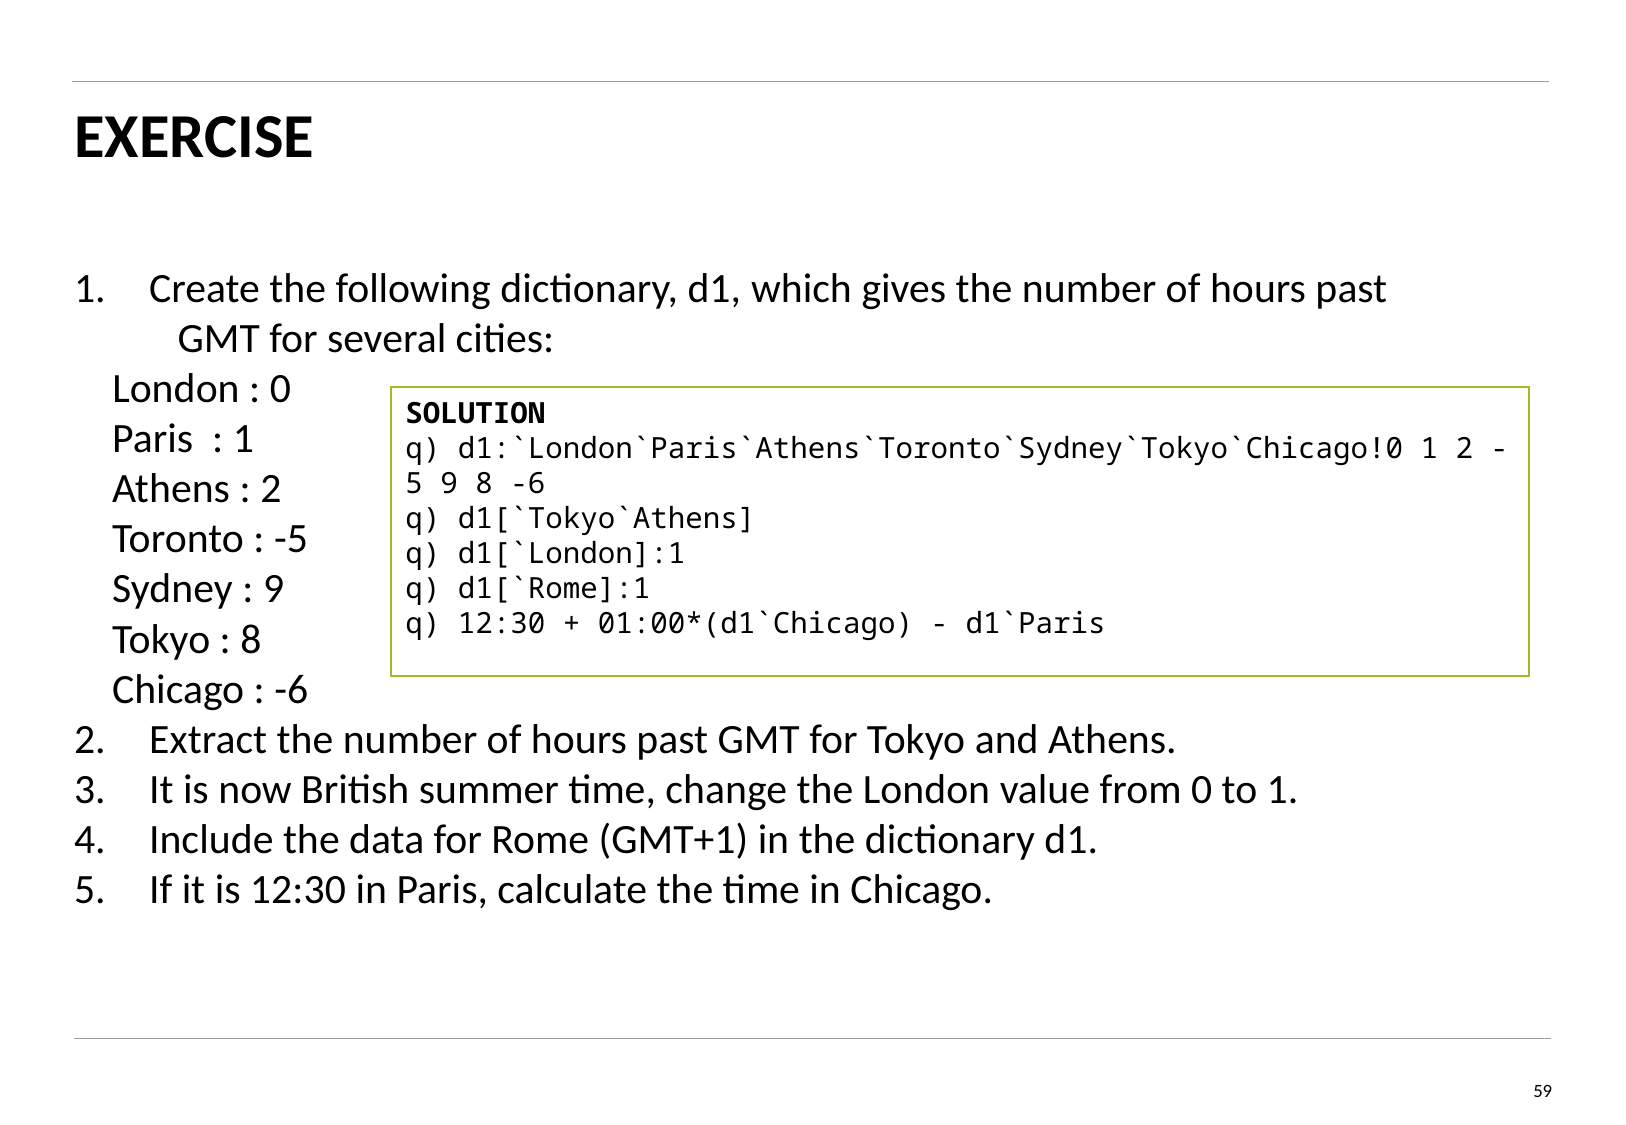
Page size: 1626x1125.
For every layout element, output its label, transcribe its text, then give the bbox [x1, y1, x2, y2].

slide_number 59 [1484, 1080, 1553, 1099]
title EXERCISE [74, 103, 1551, 238]
list Create the following dictionary, d1, which gives the number of hours past GMT for several cities: London : 0 Paris : 1 Athens : 2 Toronto : -5 Sydney : 9 Tokyo : 8 Chicago : -6 Extract the number of hours past GMT for Tokyo and Athens. It is now British summer time, change the London value from 0 to 1. Include the data for Rome (GMT+1) in the dictionary d1. If it is 12:30 in Paris, calculate the time in Chicago. [74, 261, 1551, 1030]
text_box SOLUTION q) d1:`London`Paris`Athens`Toronto`Sydney`Tokyo`Chicago!0 1 2 -5 9 8 -6 q) d1[`Tokyo`Athens] q) d1[`London]:1 q) d1[`Rome]:1 q) 12:30 + 01:00*(d1`Chicago) - d1`Paris [390, 386, 1530, 677]
